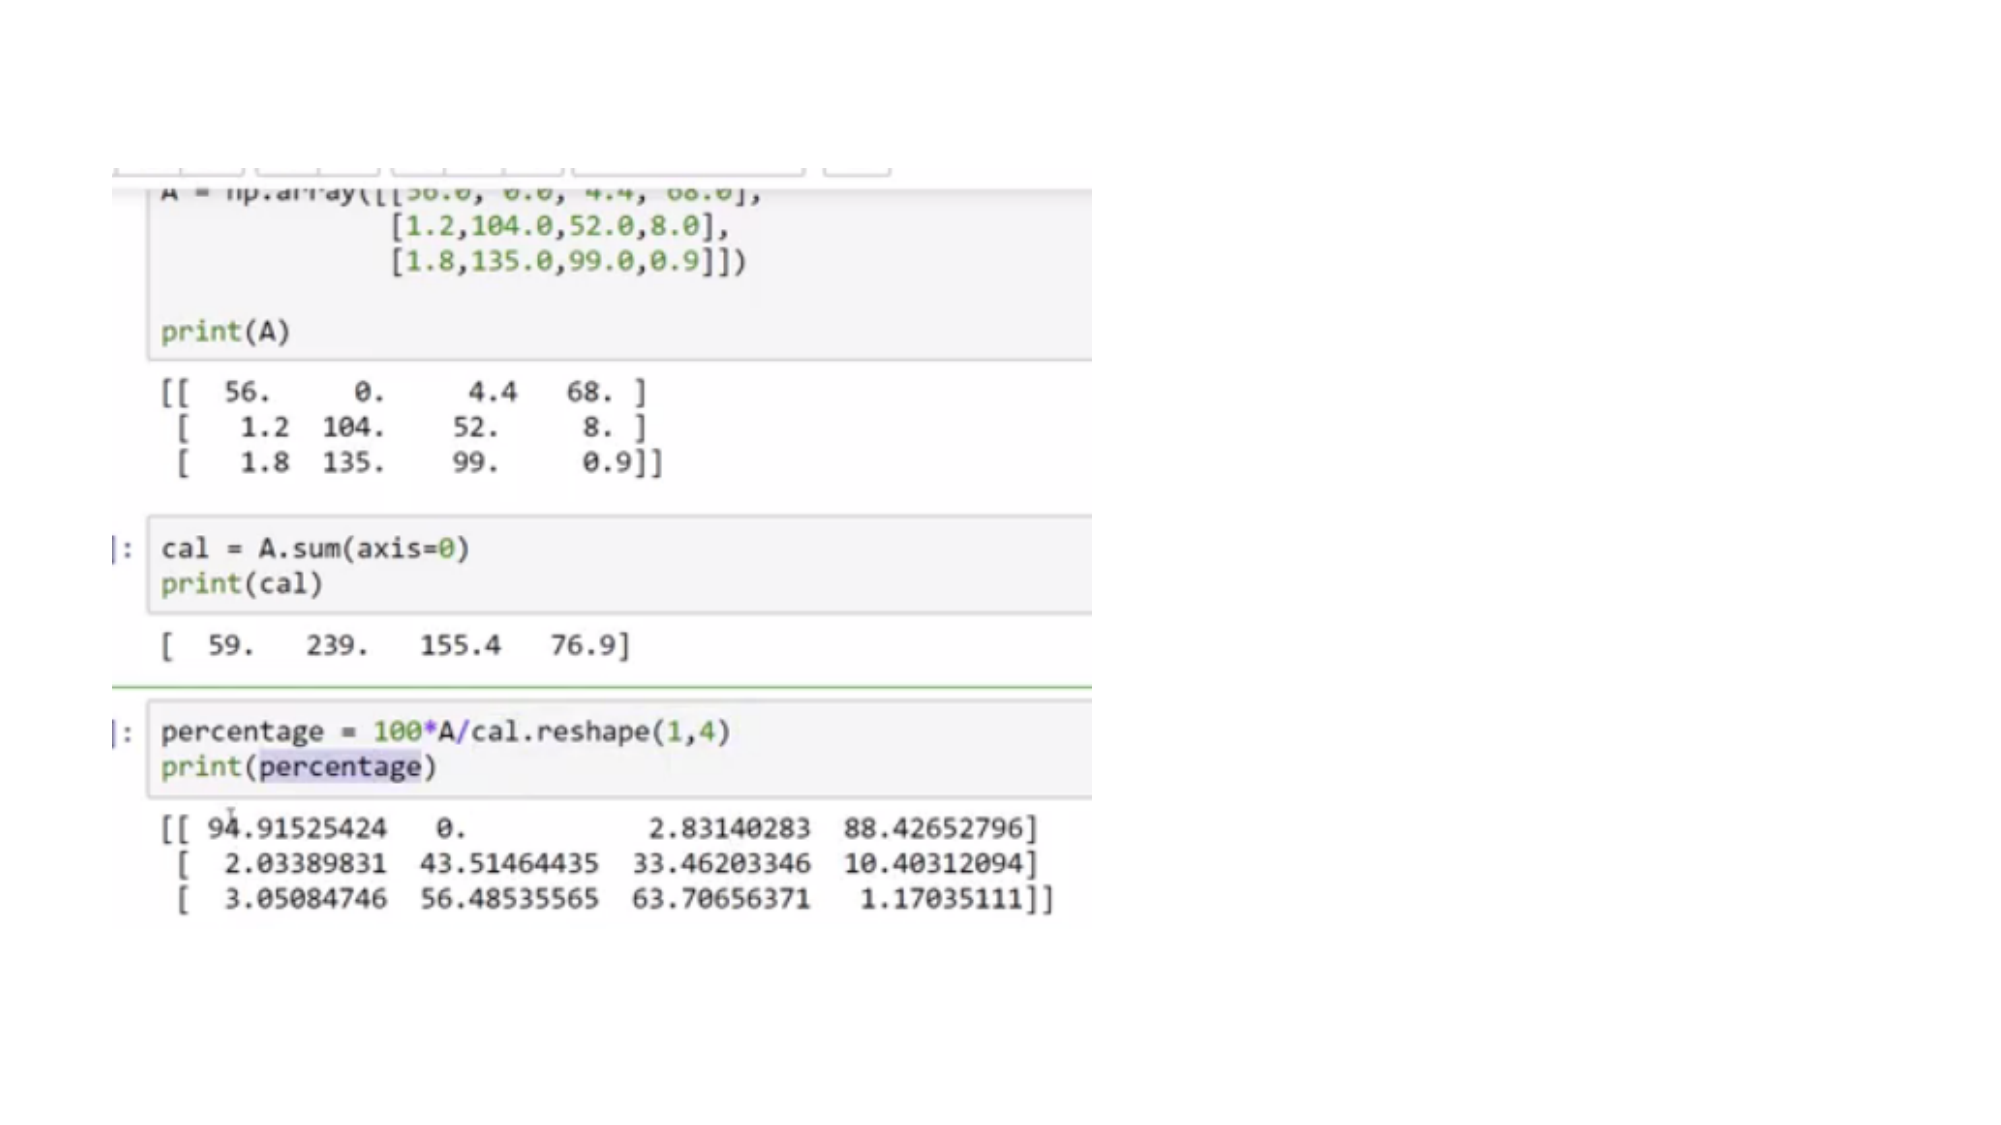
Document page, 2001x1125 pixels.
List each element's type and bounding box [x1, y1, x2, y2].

picture [112, 168, 1092, 930]
